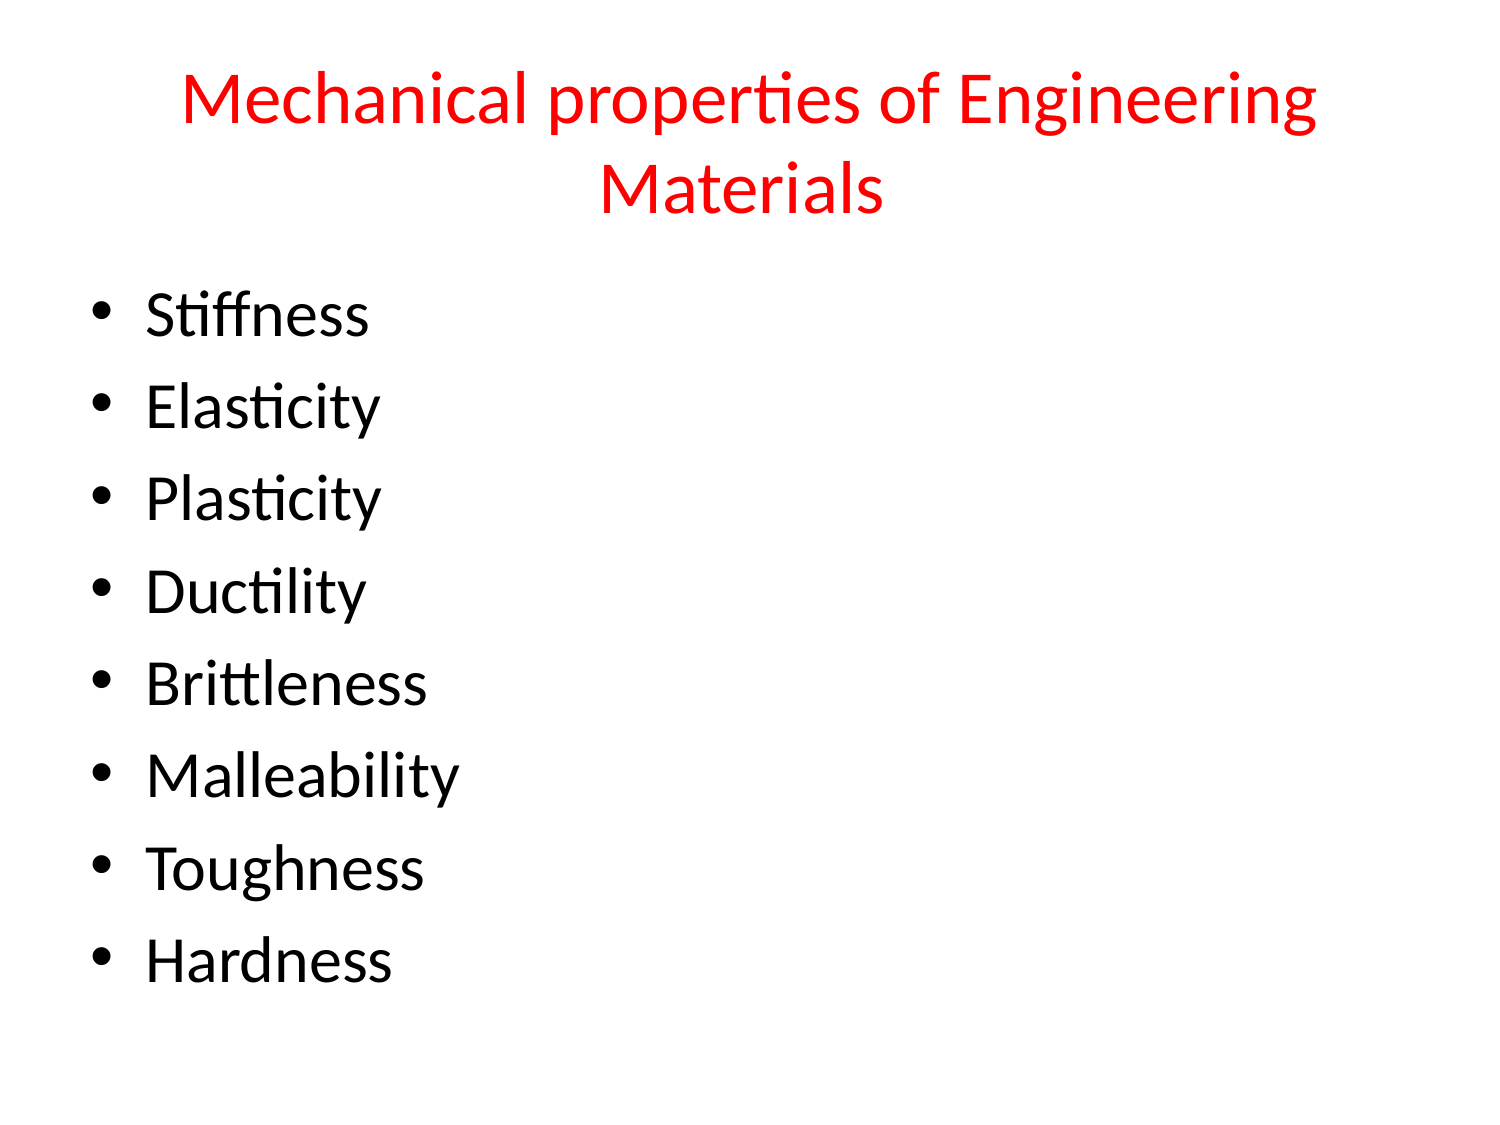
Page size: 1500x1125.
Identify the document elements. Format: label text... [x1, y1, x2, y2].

title Mechanical properties of Engineering Materials [75, 45, 1425, 233]
list Stiffness Elasticity Plasticity Ductility Brittleness Malleability Toughness Hardness [75, 262, 1425, 1005]
